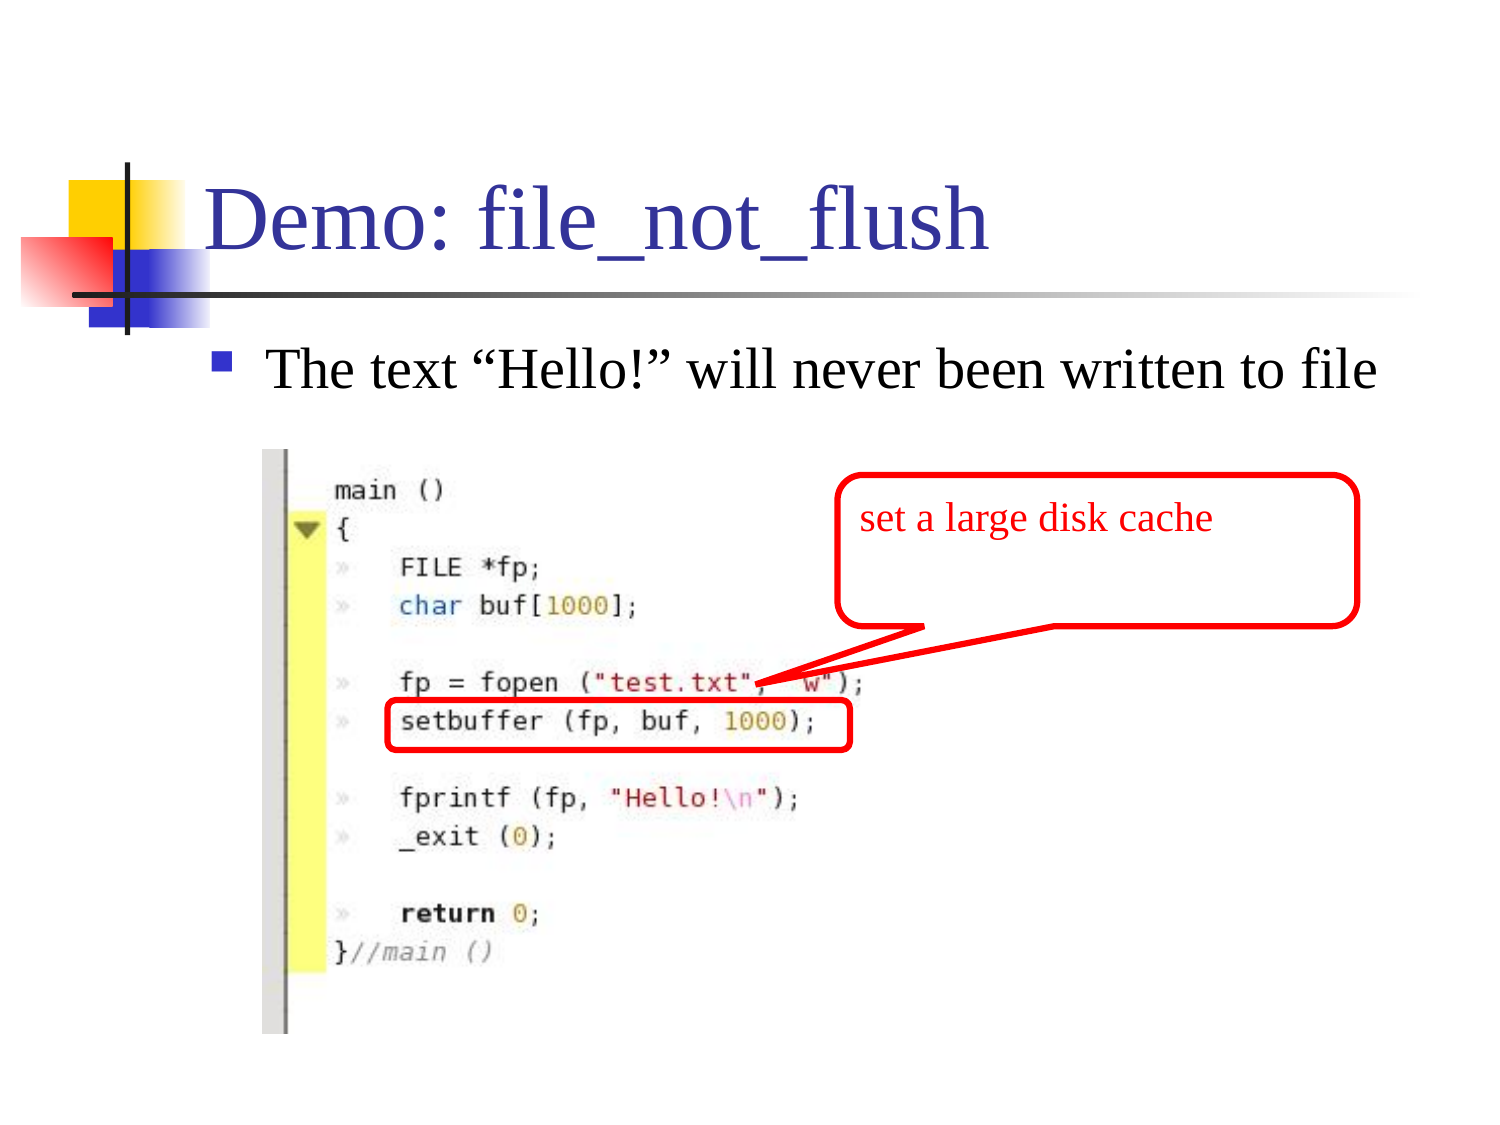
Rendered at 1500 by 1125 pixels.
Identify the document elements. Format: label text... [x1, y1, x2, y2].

list The text “Hello!” will never been written to file [193, 331, 1469, 413]
picture [262, 449, 988, 1034]
title Demo: file_not_flush [188, 35, 1468, 275]
text_box set a large disk cache [988, 474, 1358, 640]
